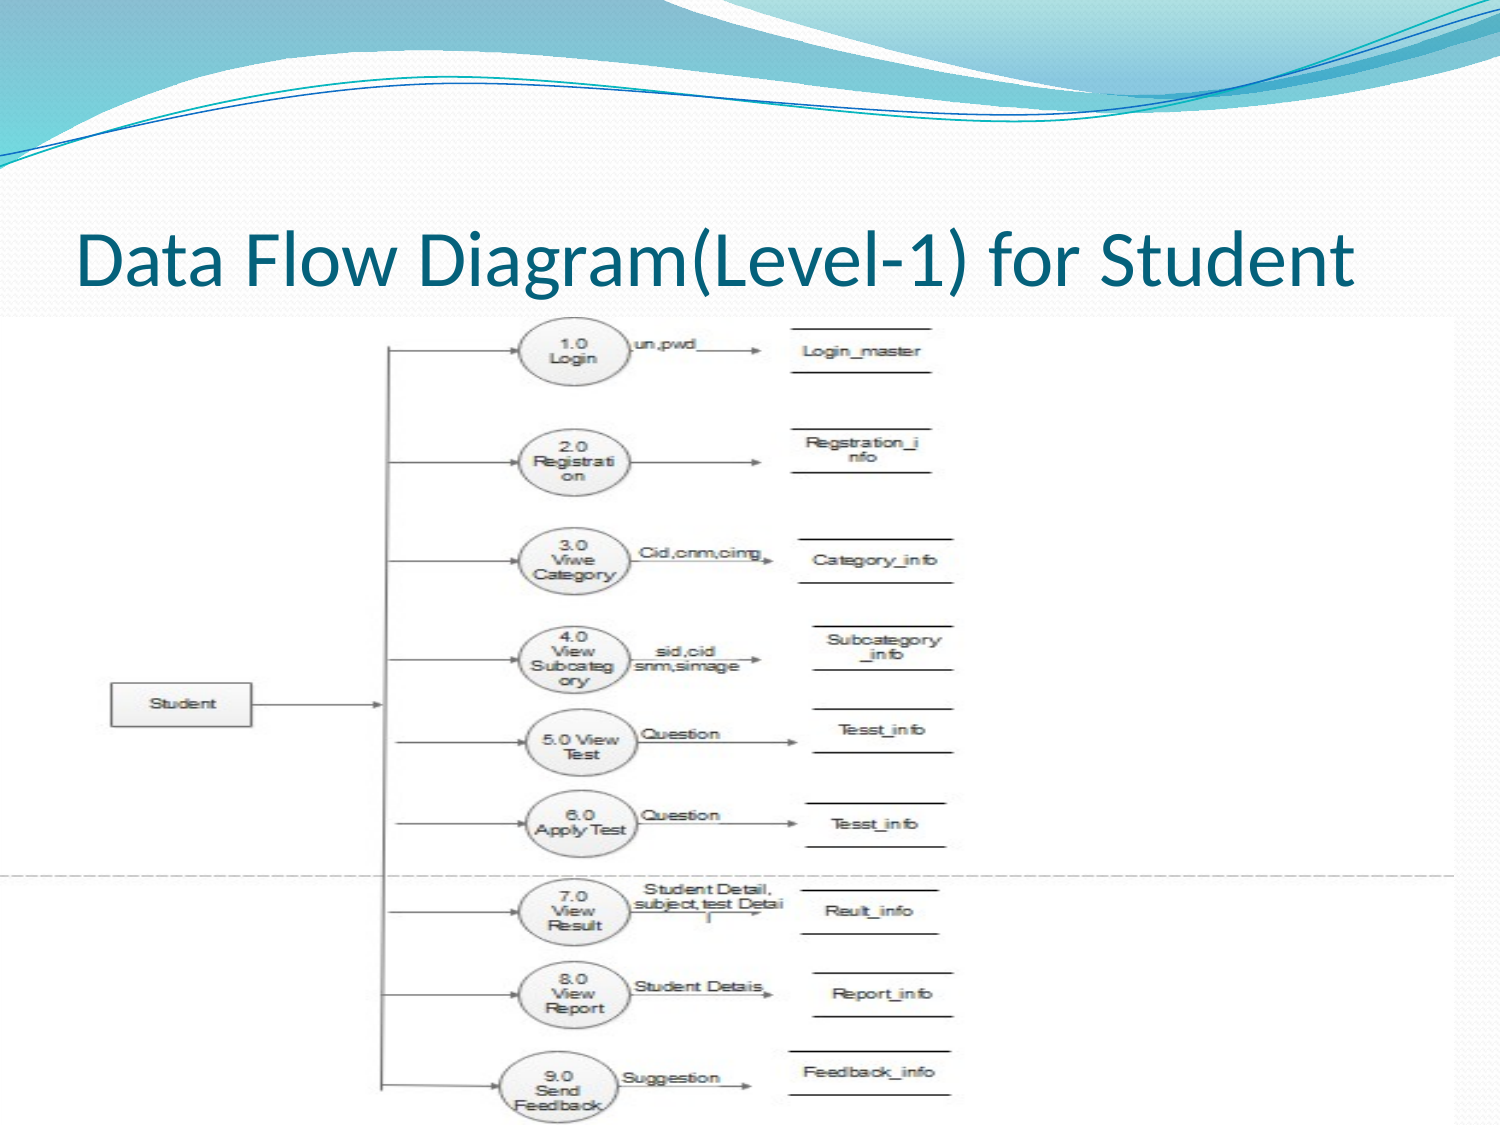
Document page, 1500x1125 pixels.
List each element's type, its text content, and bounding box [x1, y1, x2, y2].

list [0, 317, 1454, 1125]
title Data Flow Diagram(Level-1) for Student [75, 115, 1425, 303]
